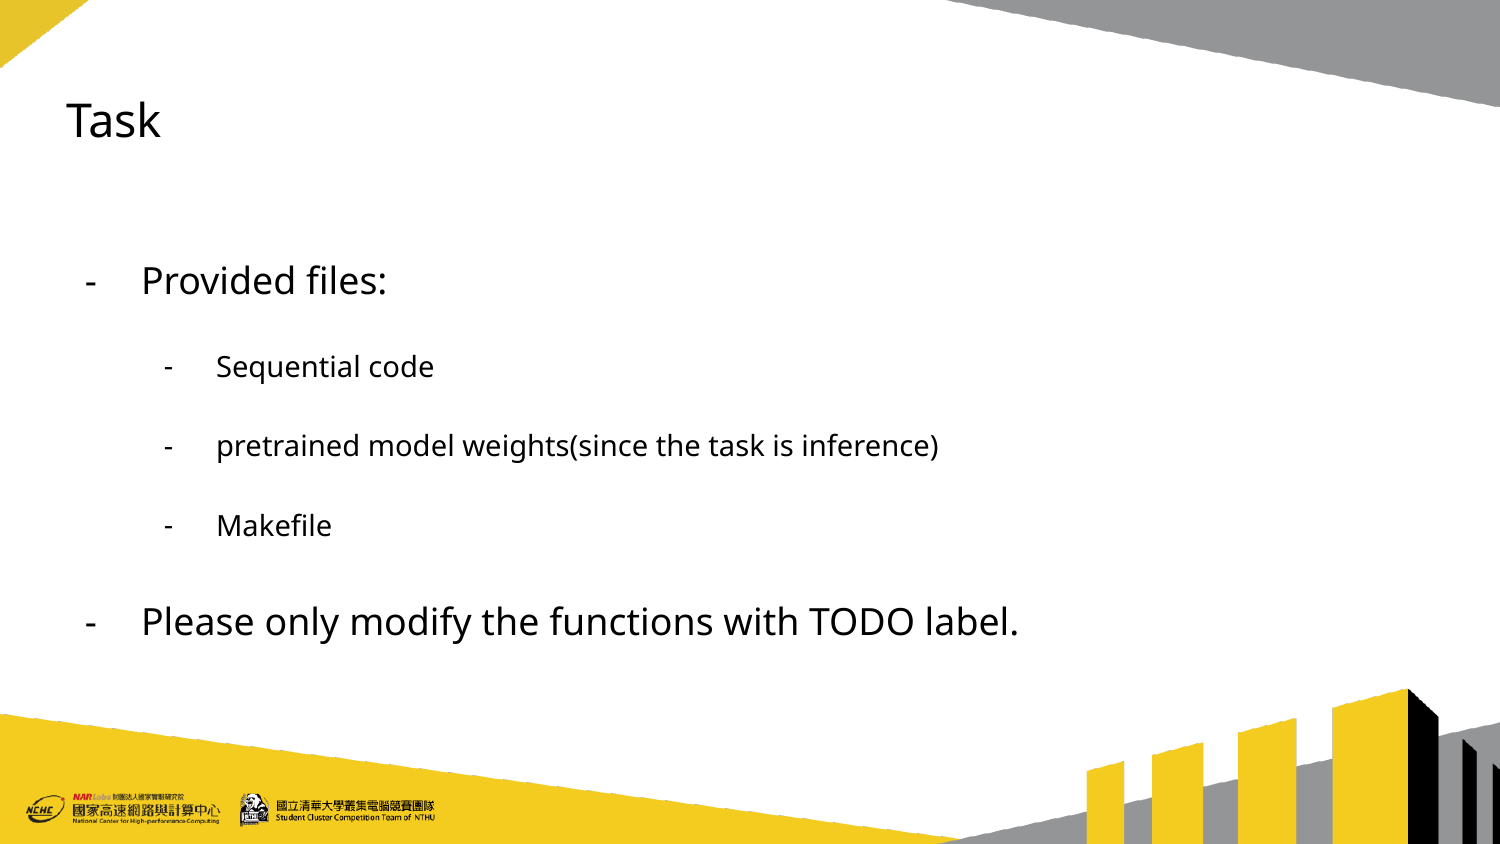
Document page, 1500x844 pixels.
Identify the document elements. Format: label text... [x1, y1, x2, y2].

list Provided files: Sequential code pretrained model weights(since the task is inference) Makefile Please only modify the functions with TODO label. [51, 189, 1333, 750]
picture [0, 0, 1500, 844]
title Task [51, 72, 1449, 167]
